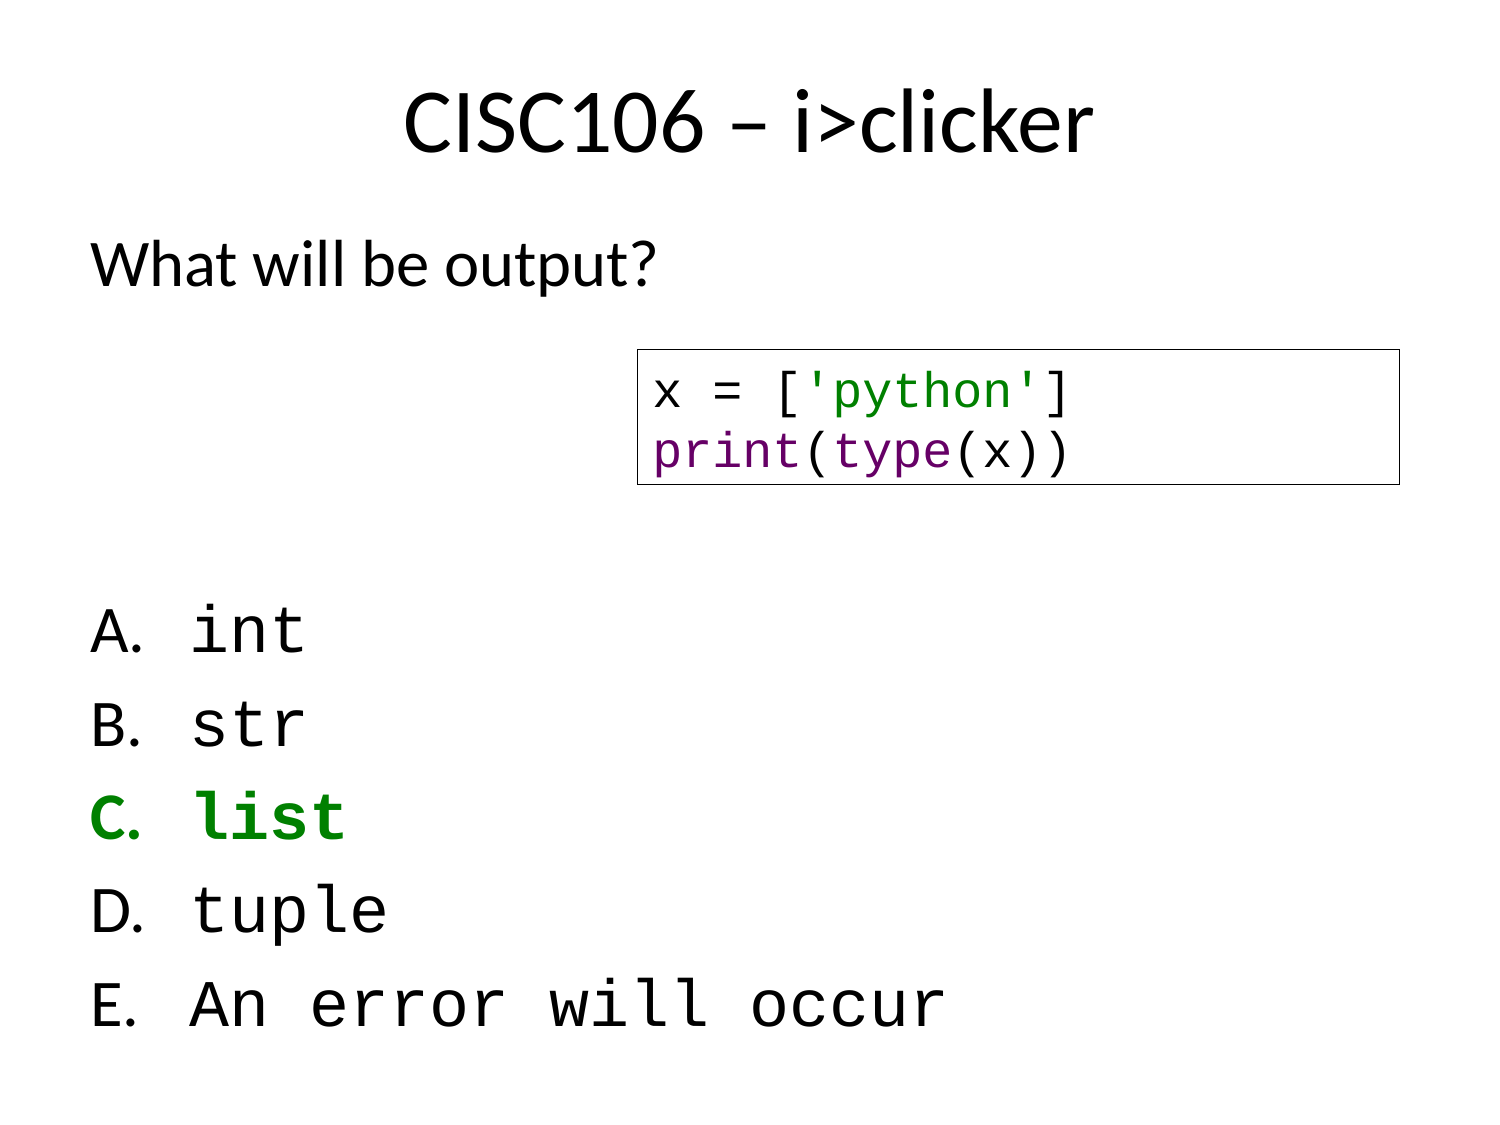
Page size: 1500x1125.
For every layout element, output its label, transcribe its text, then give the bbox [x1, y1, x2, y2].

list What will be output? int str list tuple An error will occur [75, 212, 1425, 1063]
title CISC106 – i>clicker [75, 45, 1425, 188]
text_box x = ['python'] print(type(x)) [637, 349, 1400, 485]
